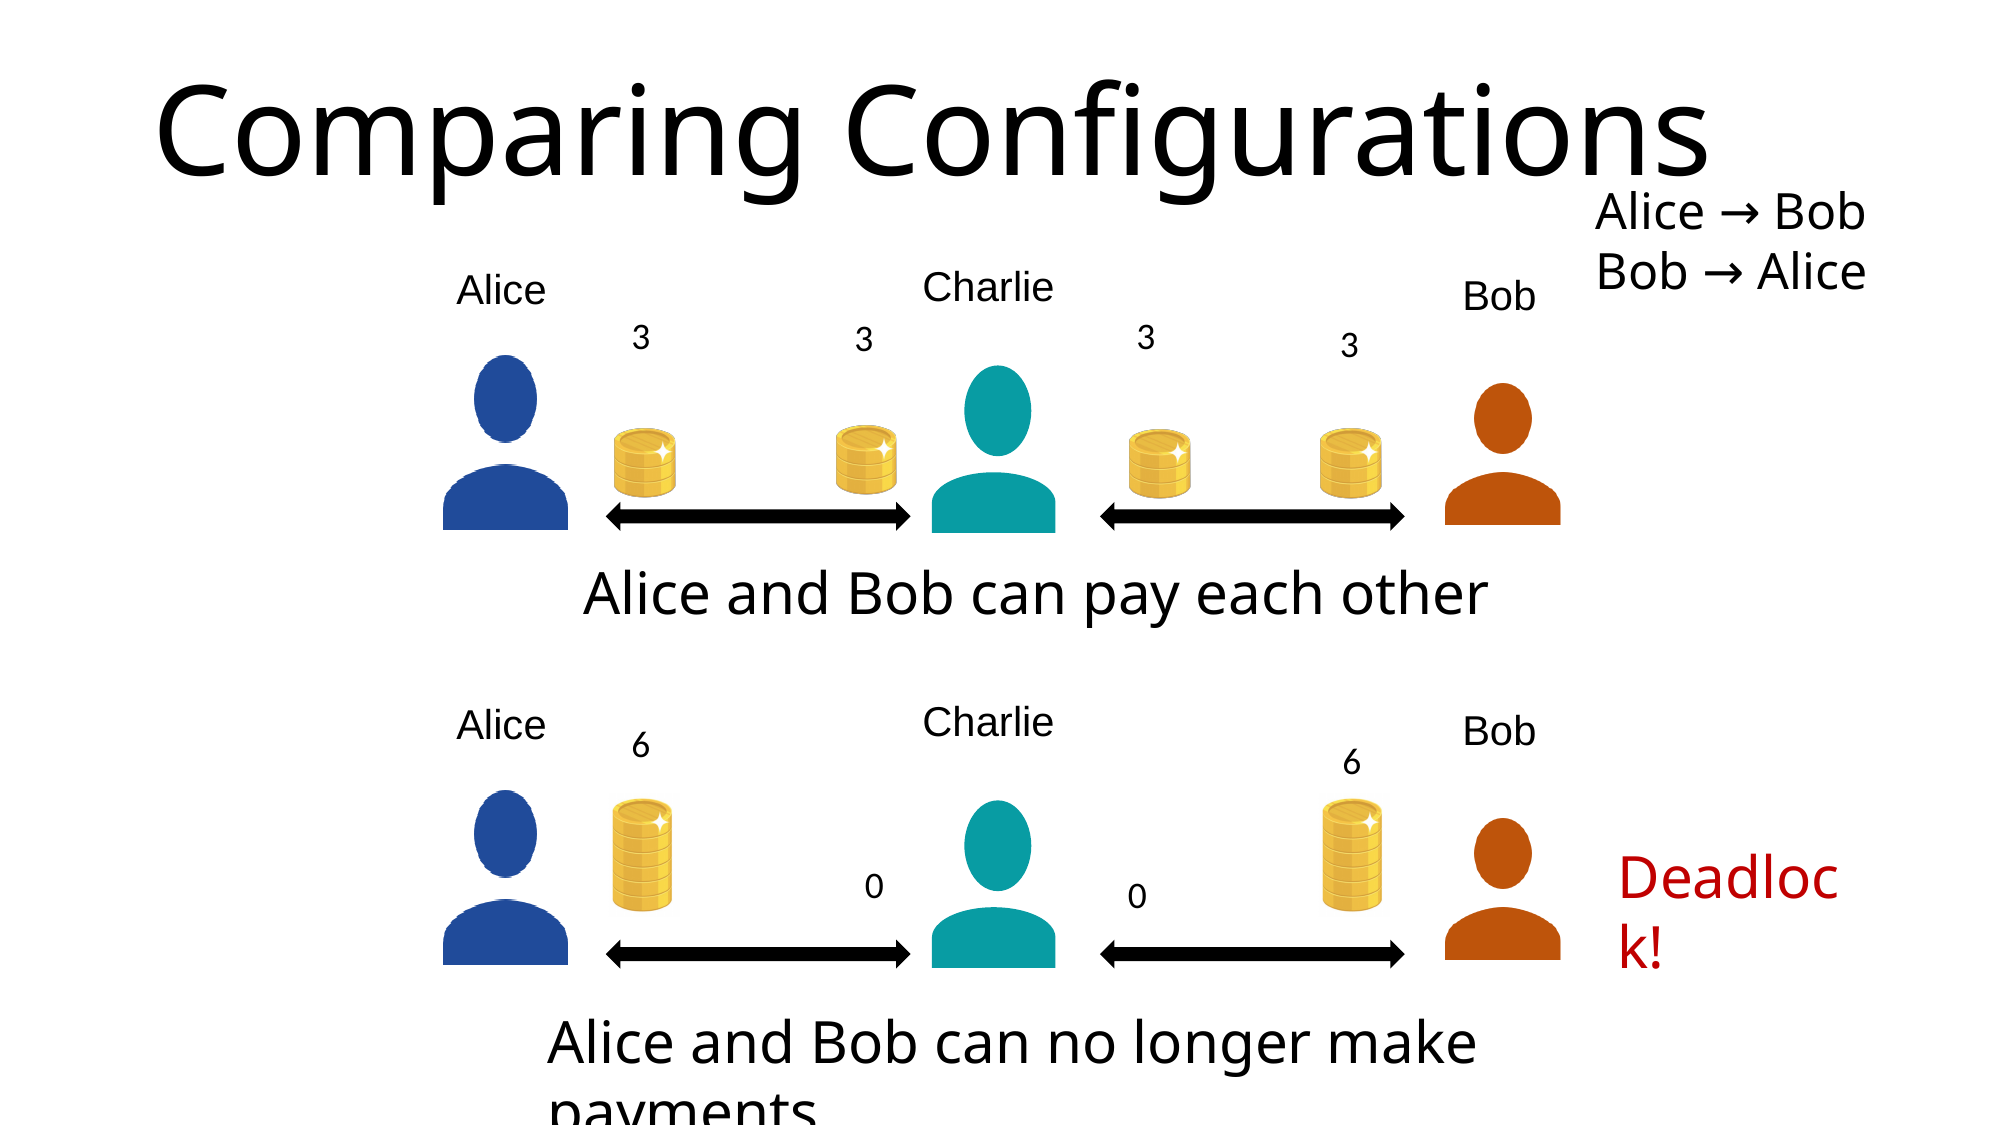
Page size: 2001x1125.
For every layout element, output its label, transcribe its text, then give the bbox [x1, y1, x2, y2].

picture [1127, 428, 1193, 499]
text_box Alice and Bob can no longer make payments [532, 997, 1609, 1125]
text_box Deadlock! [1602, 832, 1885, 988]
text_box Comparing Configurations [137, 59, 1927, 278]
text_box Alice → Bob Bob → Alice [1581, 172, 1883, 308]
text_box Alice and Bob can pay each other [568, 574, 1505, 634]
picture [612, 427, 678, 498]
picture [834, 424, 899, 495]
picture [1318, 427, 1384, 499]
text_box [411, 252, 1589, 574]
picture [608, 793, 680, 917]
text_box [411, 687, 1589, 1009]
